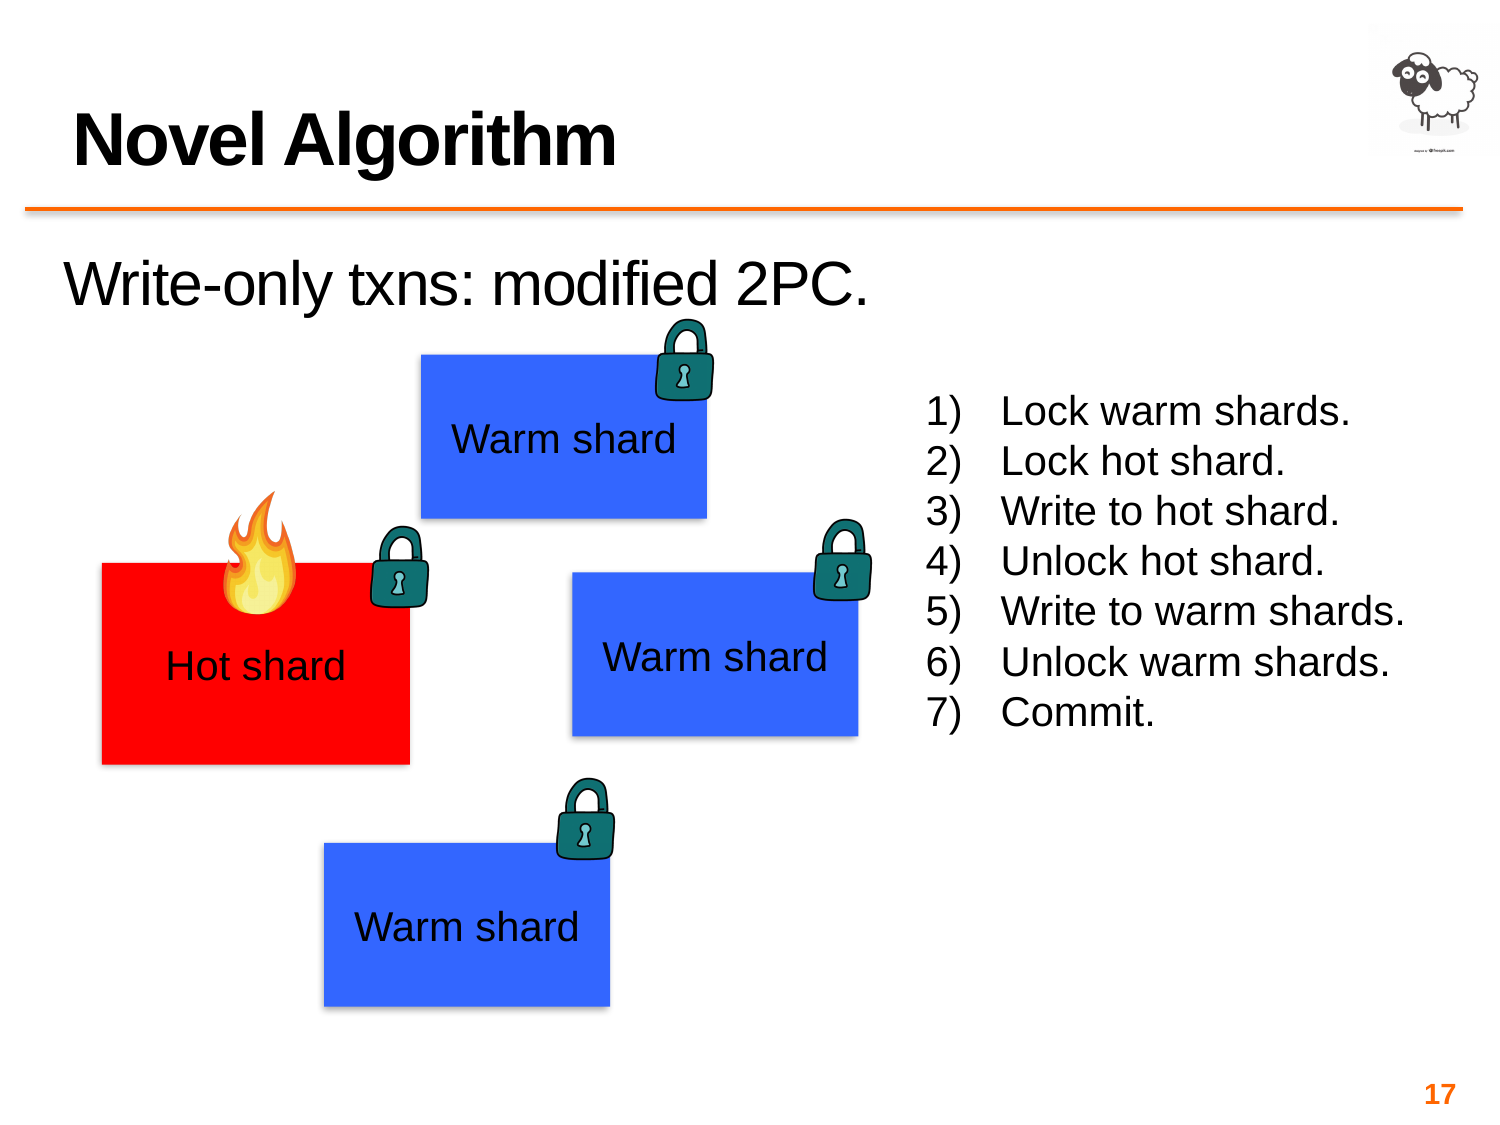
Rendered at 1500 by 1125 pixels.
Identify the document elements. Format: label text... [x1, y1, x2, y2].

list Write-only txns: modified 2PC. [57, 237, 1463, 1063]
picture [1367, 23, 1500, 156]
text_box Warm shard [420, 354, 708, 519]
slide_number 17 [1112, 1074, 1463, 1110]
picture [192, 485, 327, 620]
text_box Warm shard [323, 842, 611, 1007]
picture [554, 776, 618, 863]
text_box Lock warm shards. Lock hot shard. Write to hot shard. Unlock hot shard. Write to warm shards. Unlock warm shards. Commit. [910, 376, 1470, 742]
text_box Hot shard [101, 562, 411, 765]
picture [653, 317, 717, 404]
picture [811, 517, 875, 604]
text_box Warm shard [572, 572, 859, 737]
picture [368, 524, 431, 611]
title Novel Algorithm [57, 12, 1463, 188]
